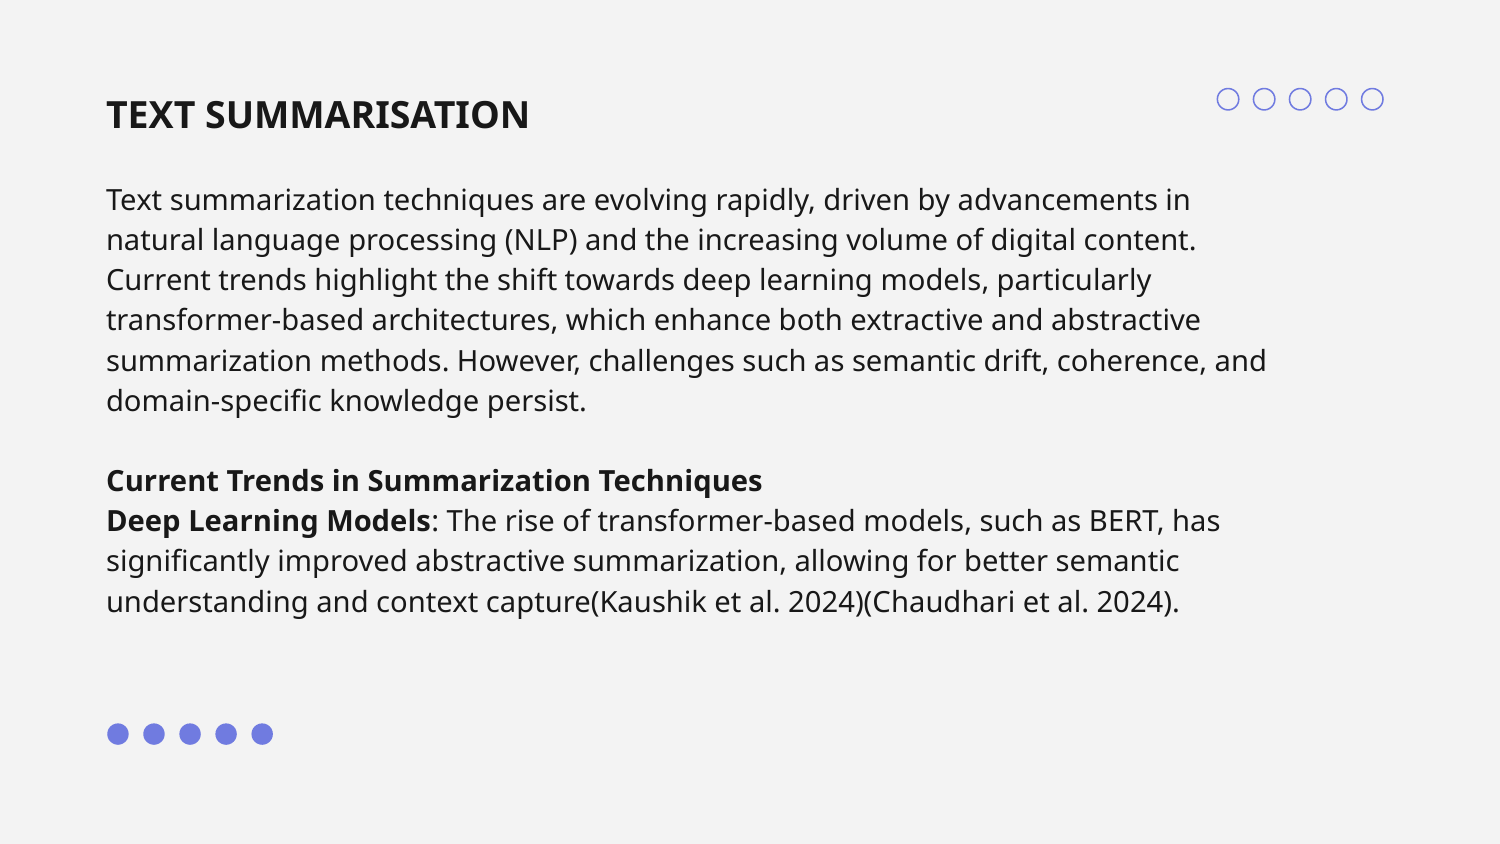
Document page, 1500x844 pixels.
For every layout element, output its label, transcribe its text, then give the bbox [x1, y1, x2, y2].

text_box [106, 723, 274, 746]
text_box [1217, 88, 1384, 111]
subtitle TEXT SUMMARISATION Text summarization techniques are evolving rapidly, driven by advancements in natural language processing (NLP) and the increasing volume of digital content. Current trends highlight the shift towards deep learning models, particularly transformer-based architectures, which enhance both extractive and abstractive summarization methods. However, challenges such as semantic drift, coherence, and domain-specific knowledge persist. Current Trends in Summarization Techniques Deep Learning Models: The rise of transformer-based models, such as BERT, has significantly improved abstractive summarization, allowing for better semantic understanding and context capture(Kaushik et al. 2024)(Chaudhari et al. 2024). [91, 69, 1311, 724]
